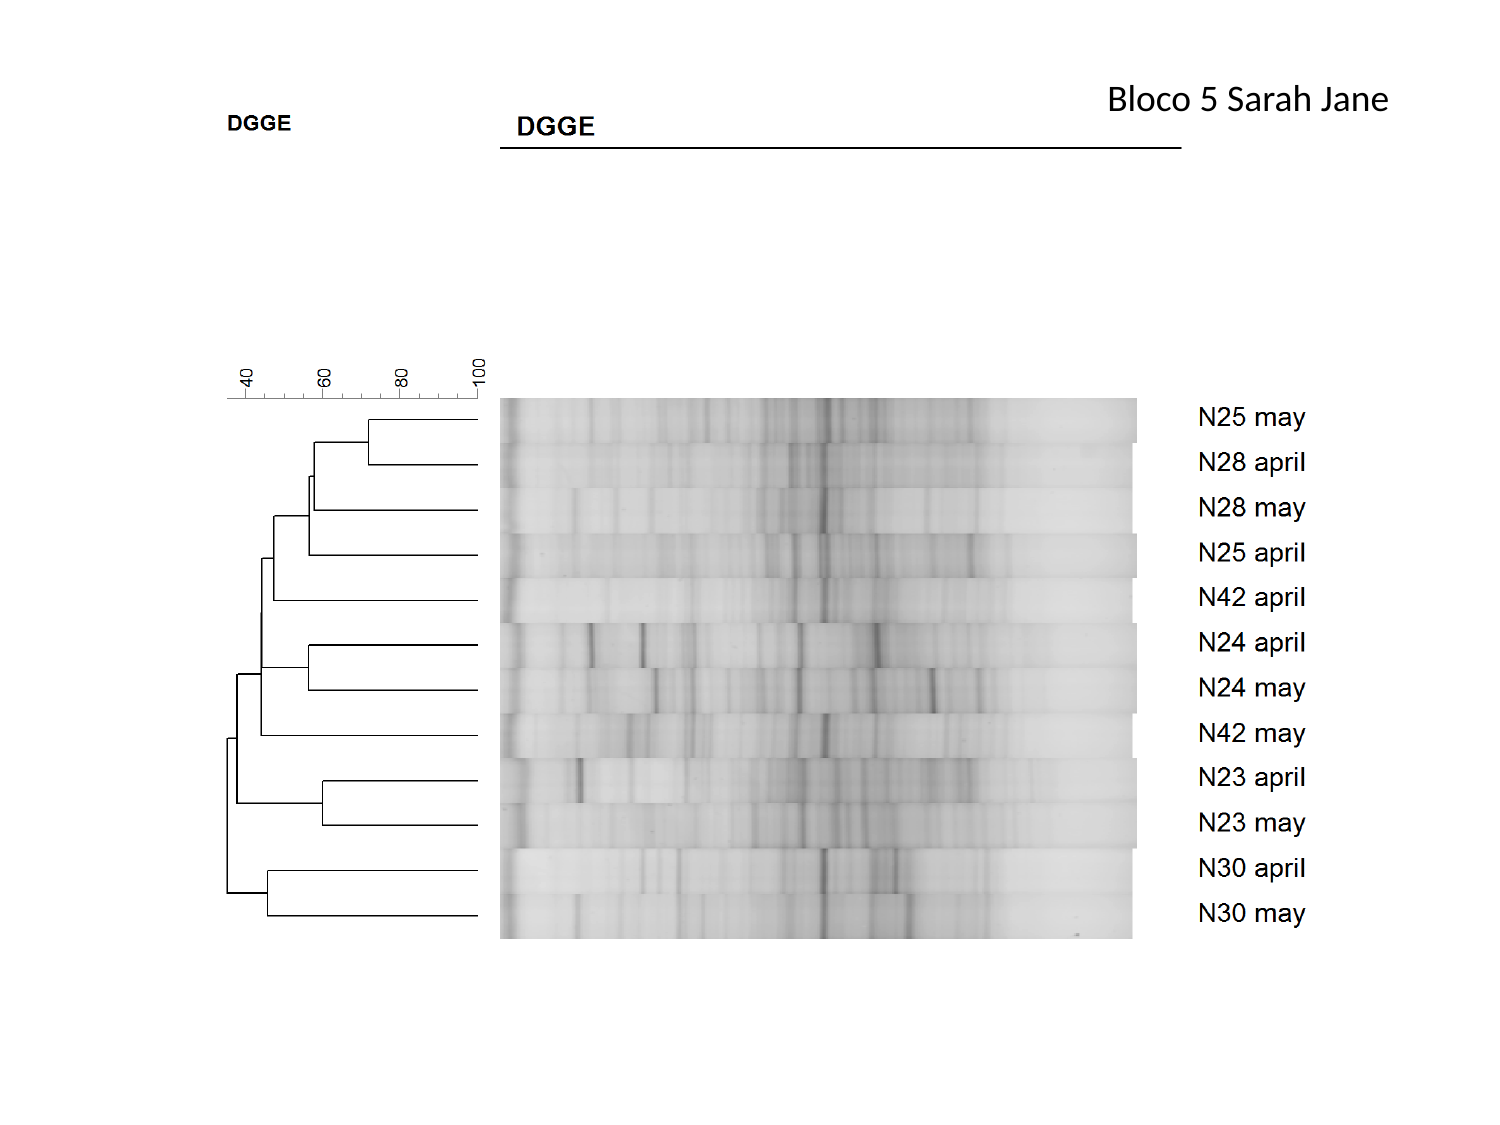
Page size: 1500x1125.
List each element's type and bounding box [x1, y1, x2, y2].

picture [60, 42, 1500, 1086]
